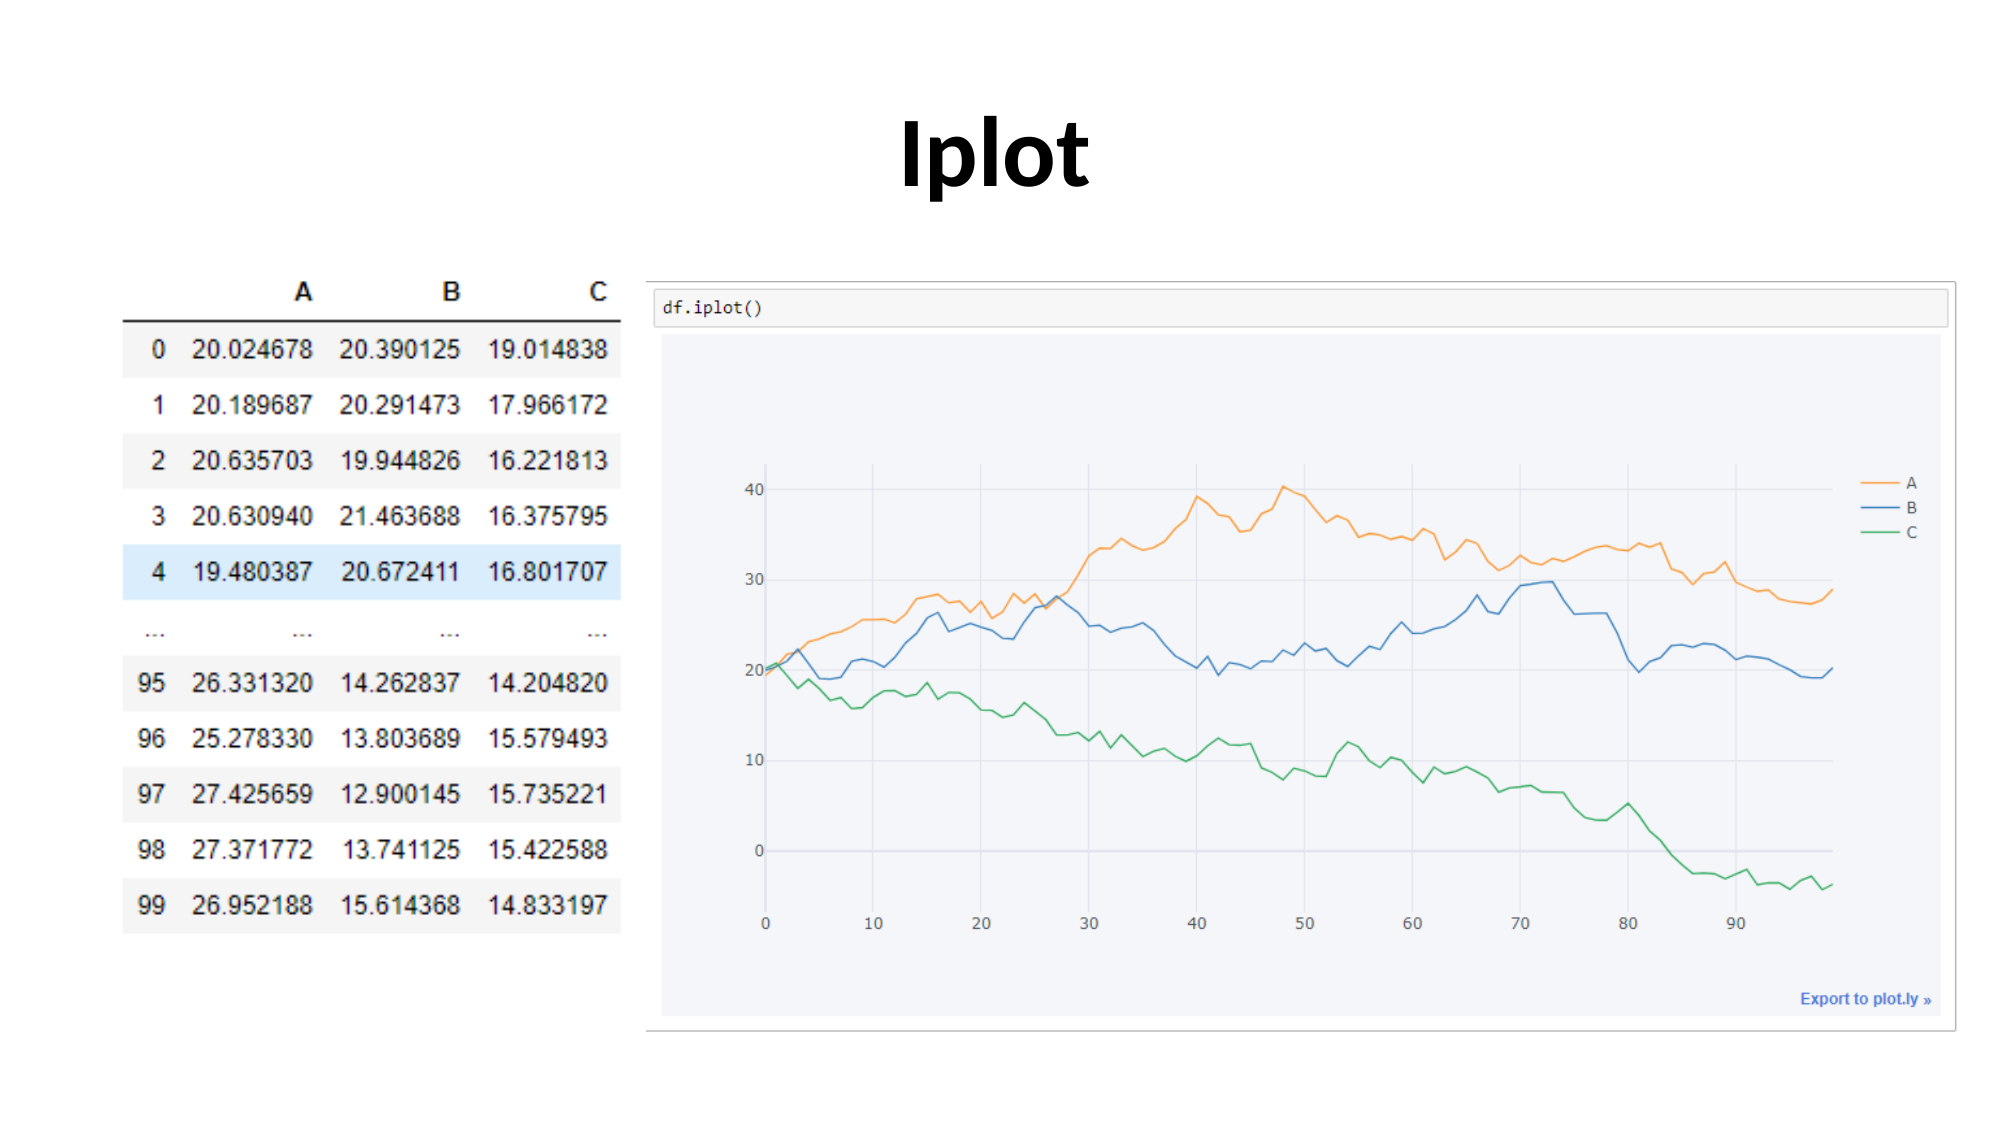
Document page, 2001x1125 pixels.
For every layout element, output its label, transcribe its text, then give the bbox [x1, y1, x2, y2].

picture [117, 250, 1963, 1037]
text_box Iplot [883, 79, 1426, 215]
